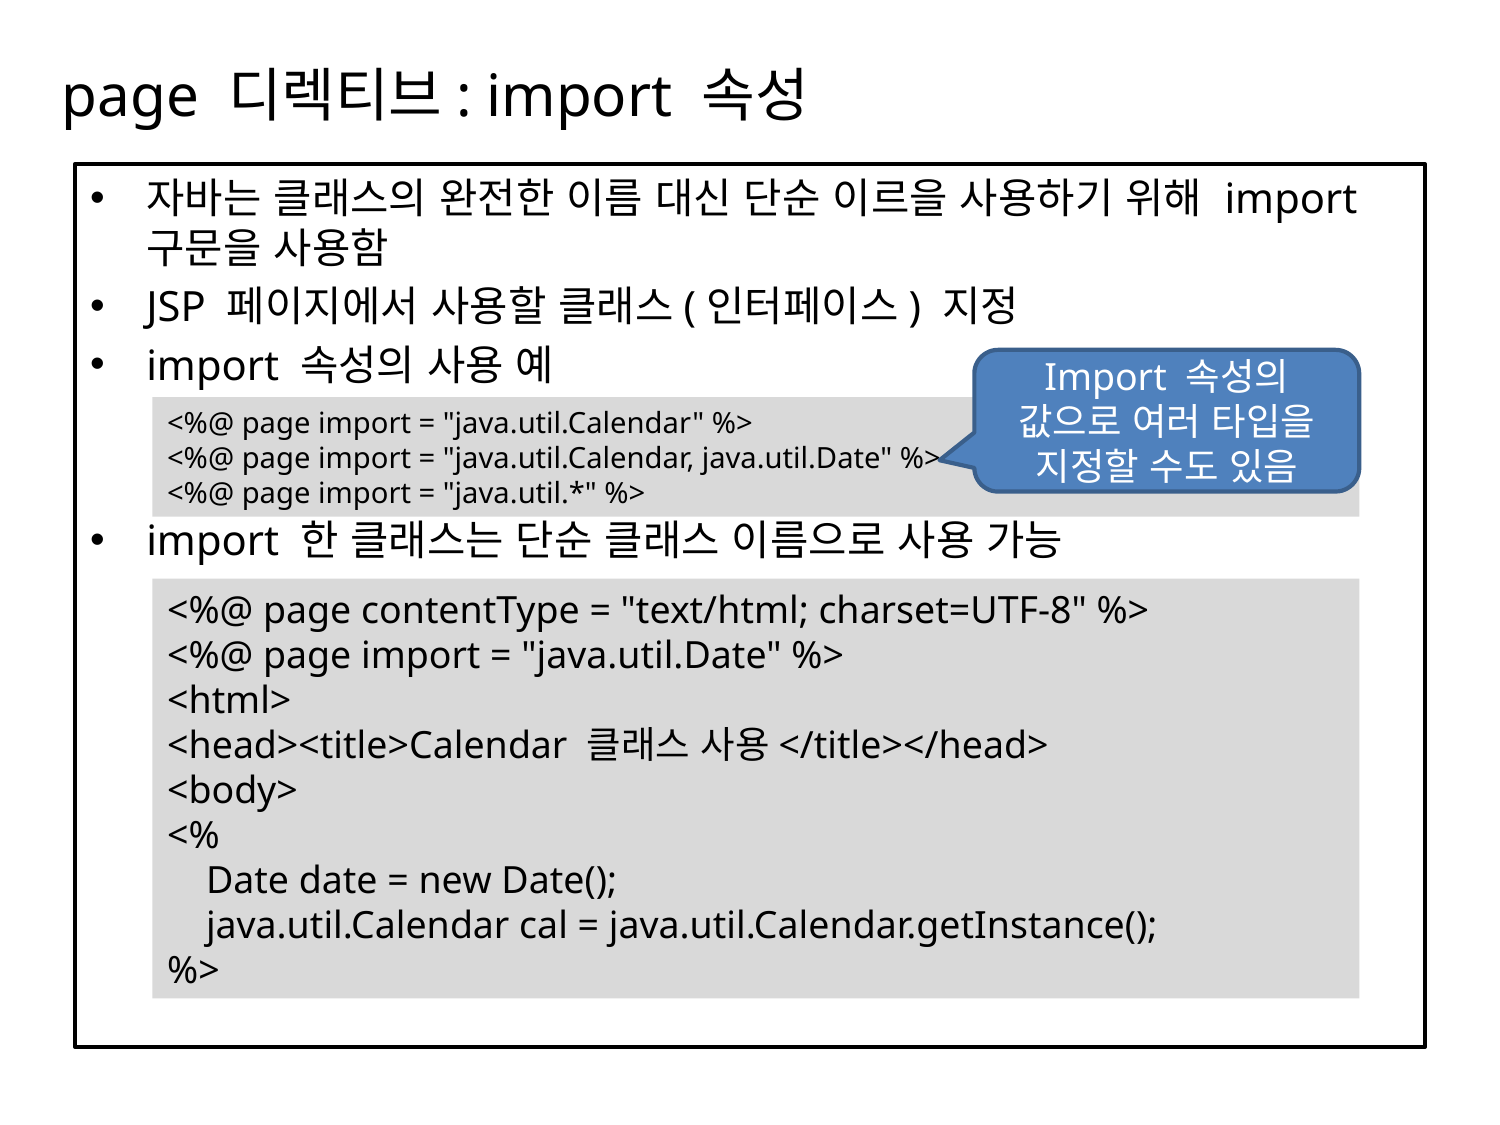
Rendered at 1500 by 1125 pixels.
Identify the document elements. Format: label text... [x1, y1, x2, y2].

text_box <%@ page import = "java.util.Calendar" %> <%@ page import = "java.util.Calendar, java.util.Date" %> <%@ page import = "java.util.*" %> [152, 397, 1360, 517]
list 자바는 클래스의 완전한 이름 대신 단순 이르을 사용하기 위해 import 구문을 사용함 JSP 페이지에서 사용할 클래스(인터페이스) 지정 import 속성의 사용 예 import 한 클래스는 단순 클래스 이름으로 사용 가능 [73, 162, 1427, 1049]
text_box <%@ page contentType = "text/html; charset=UTF-8" %> <%@ page import = "java.util.Date" %> <html> <head><title>Calendar 클래스 사용</title></head> <body> <% Date date = new Date(); java.util.Calendar cal = java.util.Calendar.getInstance(); %> [152, 578, 1360, 999]
text_box Import 속성의 값으로 여러 타입을 지정할 수도 있음 [937, 347, 1362, 494]
title page 디렉티브: import 속성 [46, 45, 1465, 141]
